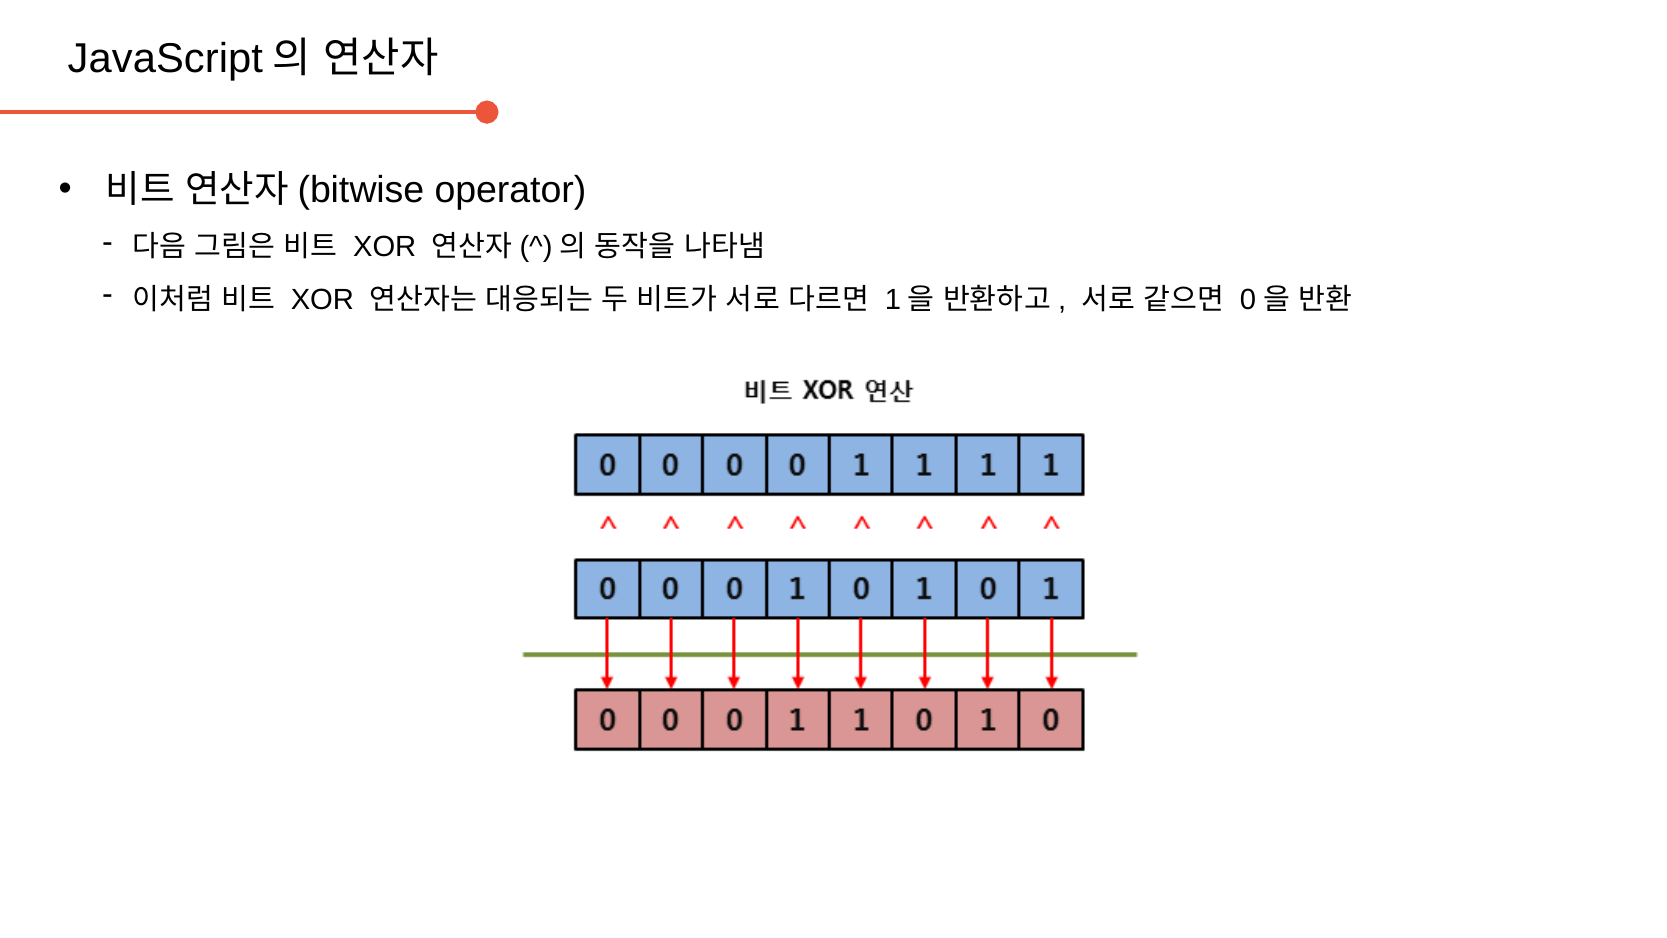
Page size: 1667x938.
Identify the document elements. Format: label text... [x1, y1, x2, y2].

text_box JavaScript의 연산자 [52, 23, 964, 88]
picture [507, 371, 1160, 773]
text_box 비트 연산자(bitwise operator) 다음 그림은 비트 XOR 연산자(^)의 동작을 나타냄 이처럼 비트 XOR 연산자는 대응되는 두 비트가 서로 다르면 1을 반환하고, 서로 같으면 0을 반환 [43, 135, 1616, 323]
